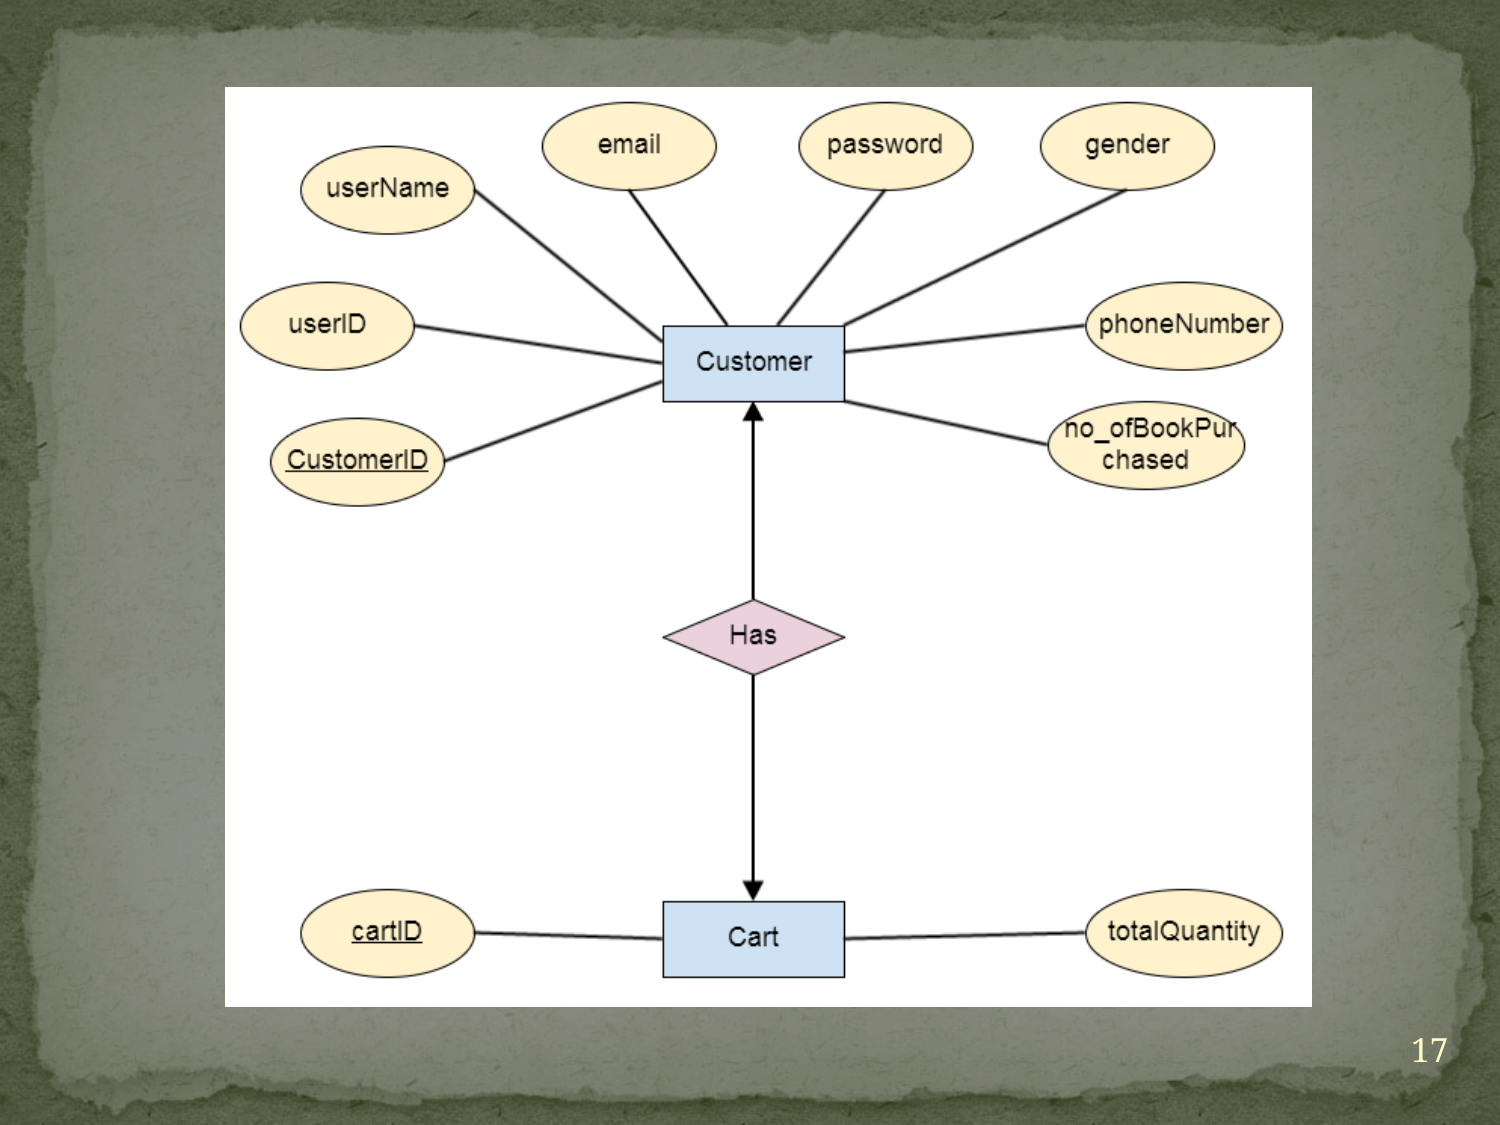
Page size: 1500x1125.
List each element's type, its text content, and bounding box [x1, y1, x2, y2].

slide_number 17 [1379, 1014, 1480, 1089]
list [227, 90, 1310, 1005]
